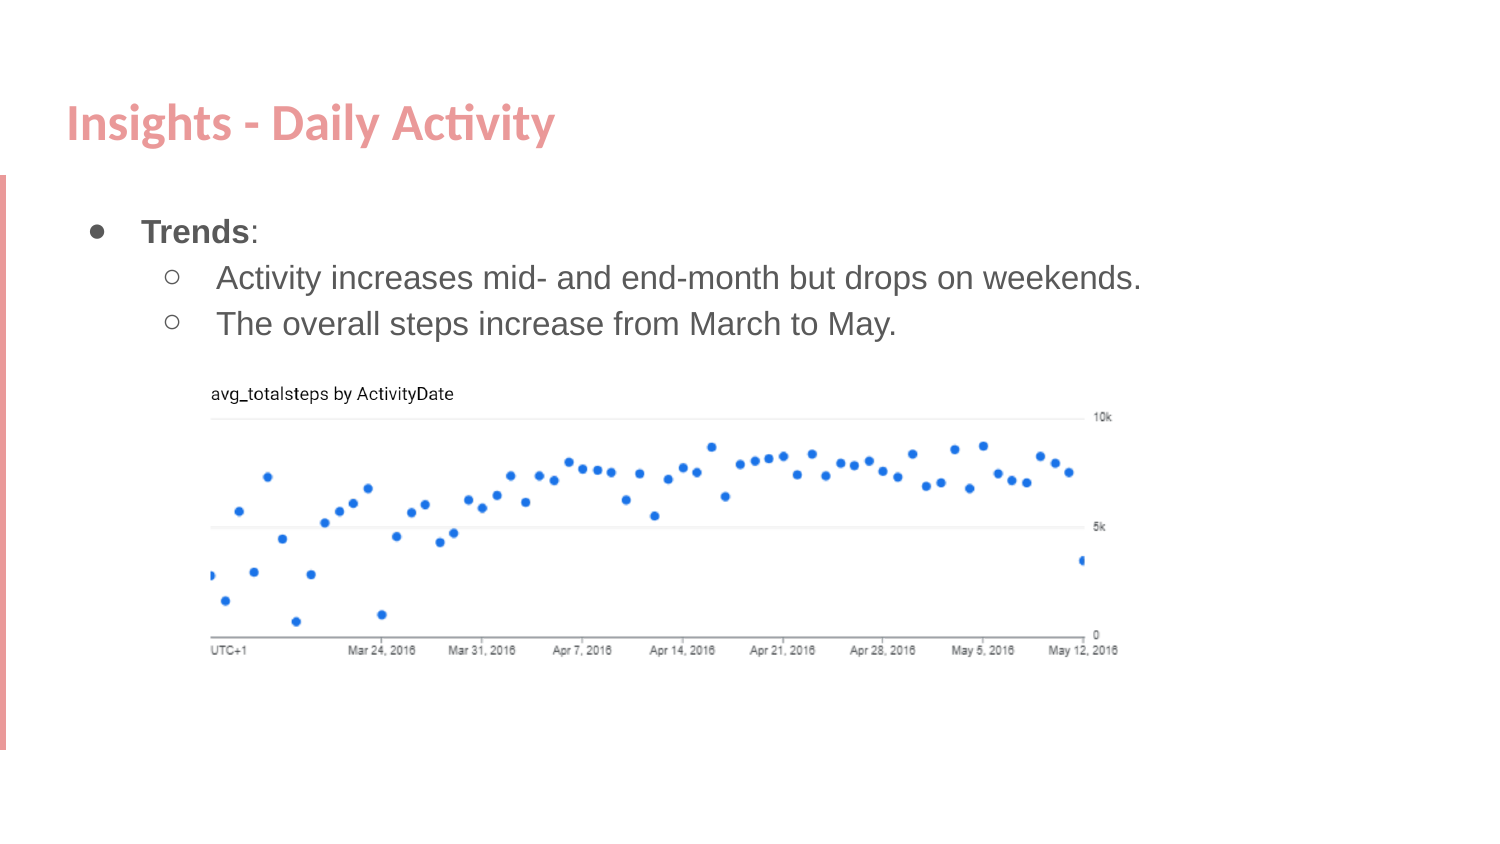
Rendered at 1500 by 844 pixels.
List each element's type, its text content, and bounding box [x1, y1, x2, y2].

list Trends: Activity increases mid- and end-month but drops on weekends. The overall steps increase from March to May. [51, 189, 1449, 750]
picture [198, 384, 1141, 658]
title Insights - Daily Activity [51, 72, 1449, 167]
